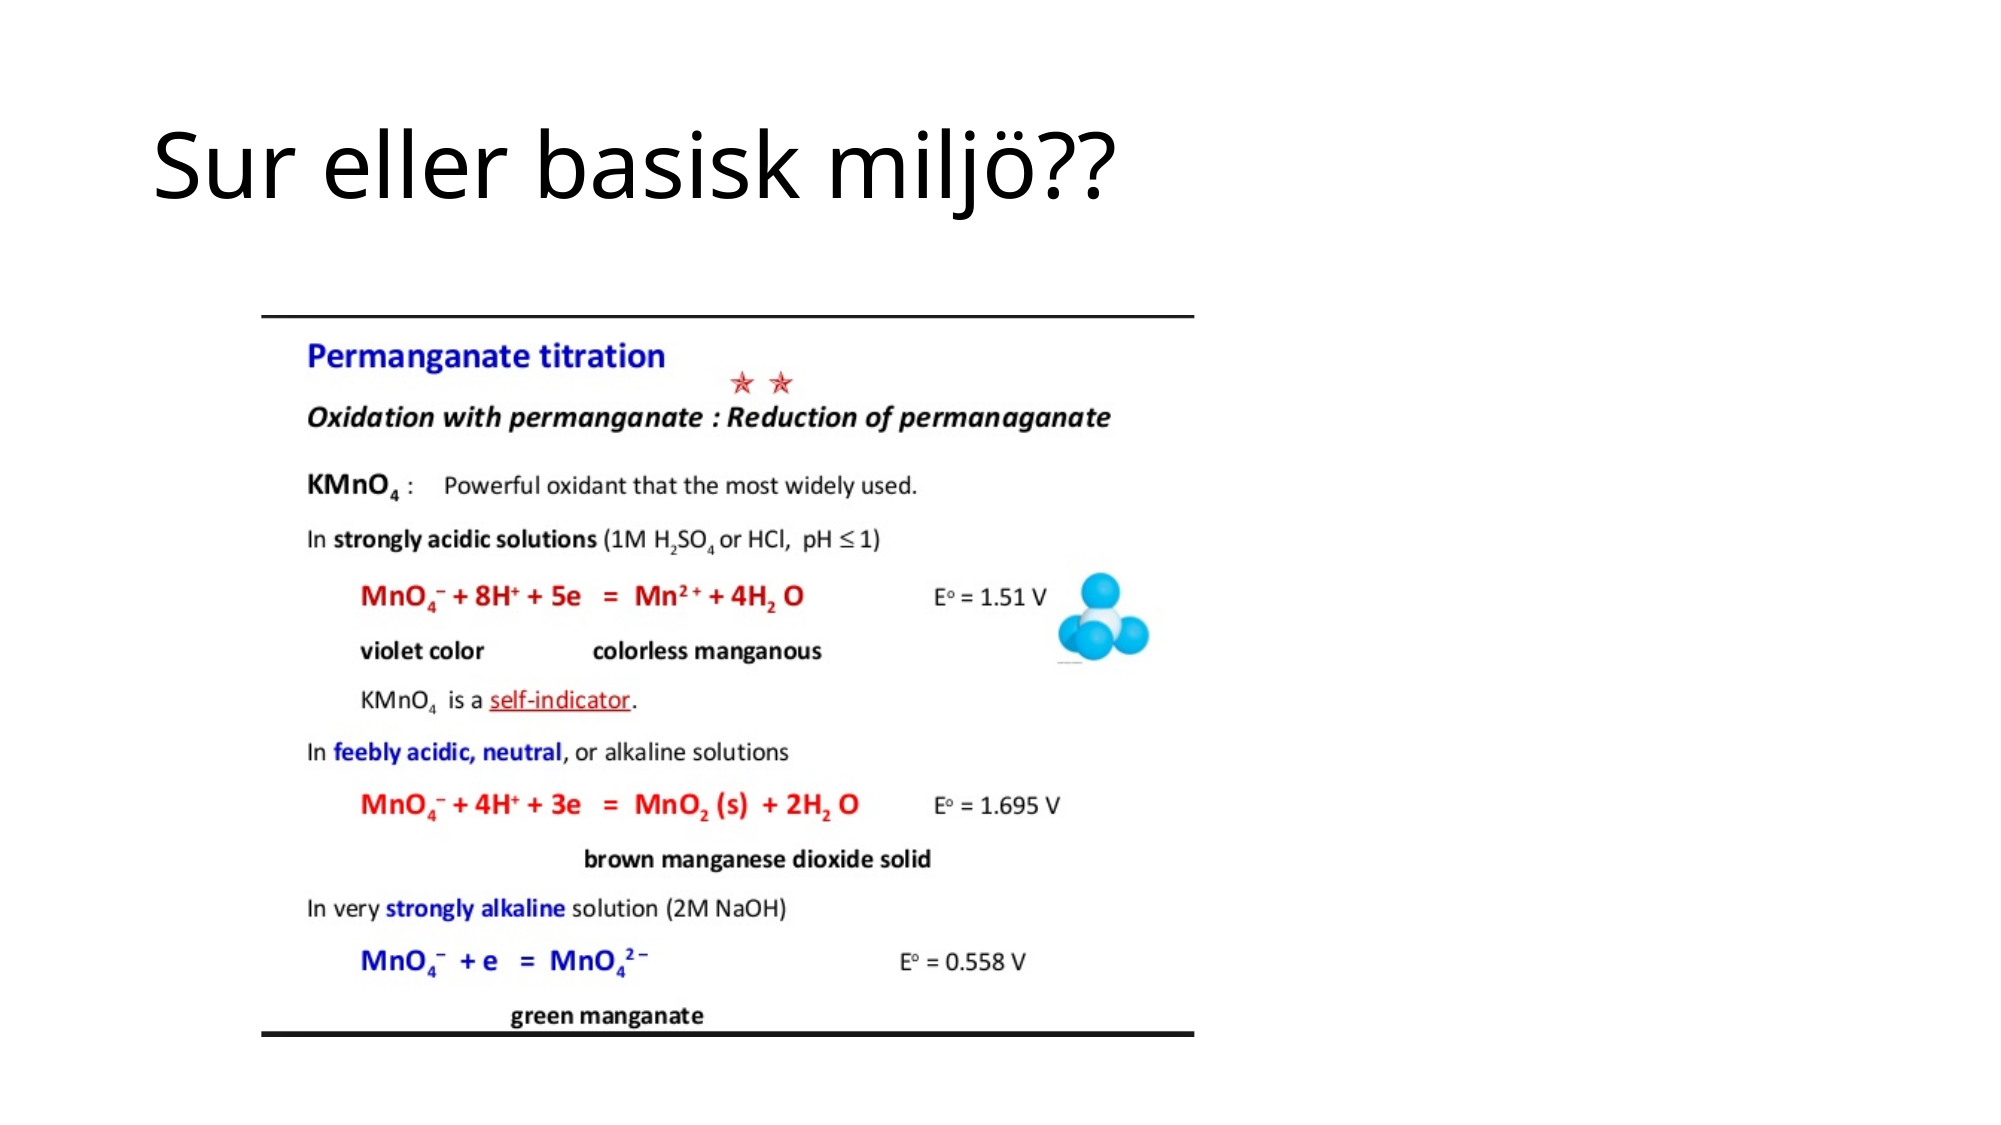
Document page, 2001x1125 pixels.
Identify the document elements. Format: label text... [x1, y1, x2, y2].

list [261, 315, 1195, 1037]
title Sur eller basisk miljö?? [137, 59, 1863, 278]
